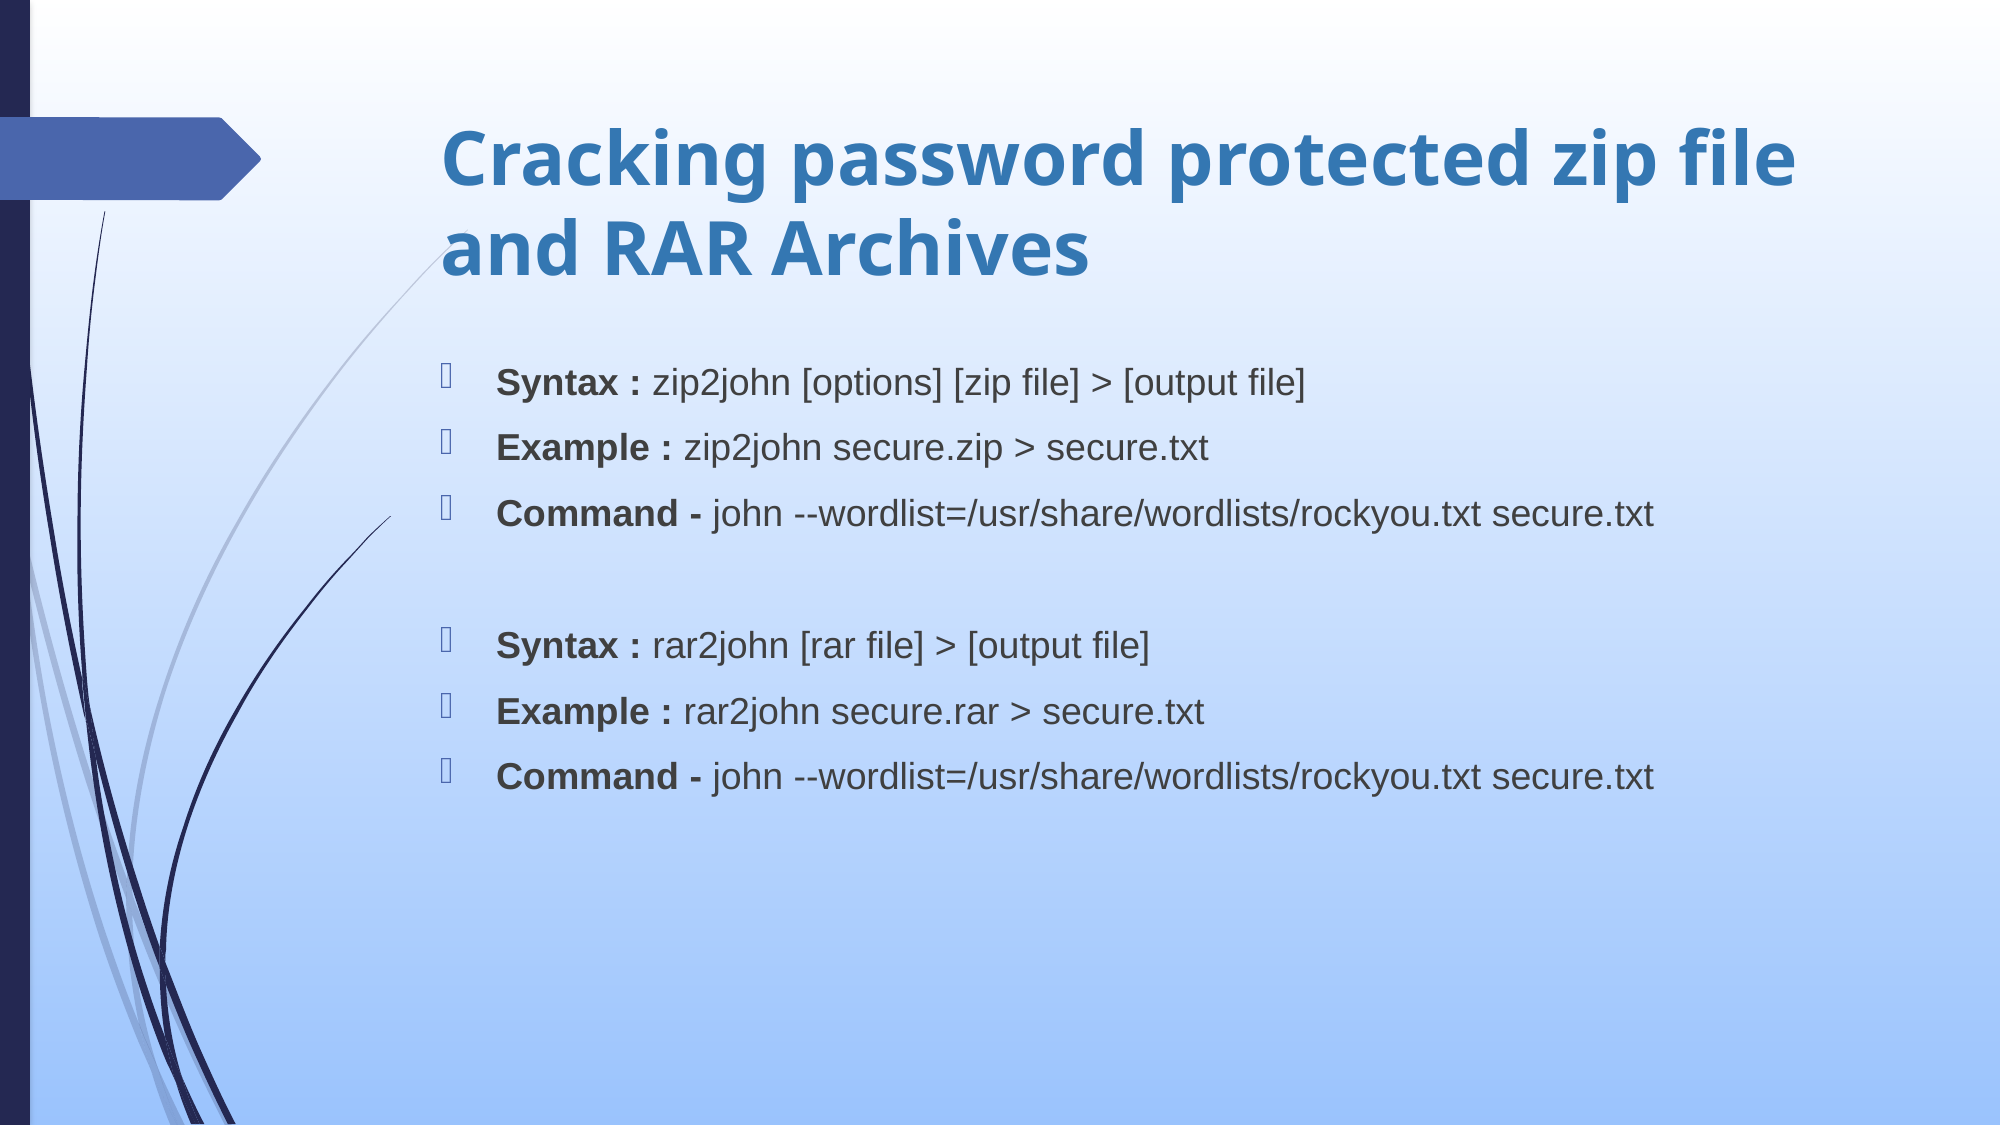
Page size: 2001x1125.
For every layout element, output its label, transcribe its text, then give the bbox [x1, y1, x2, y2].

title Cracking password protected zip file and RAR Archives [425, 102, 1888, 313]
list Syntax : zip2john [options] [zip file] > [output file] Example : zip2john secure.zip > secure.txt Command - john --wordlist=/usr/share/wordlists/rockyou.txt secure.txt Syntax : rar2john [rar file] > [output file] Example : rar2john secure.rar > secure.txt Command - john --wordlist=/usr/share/wordlists/rockyou.txt secure.txt [424, 350, 1888, 970]
